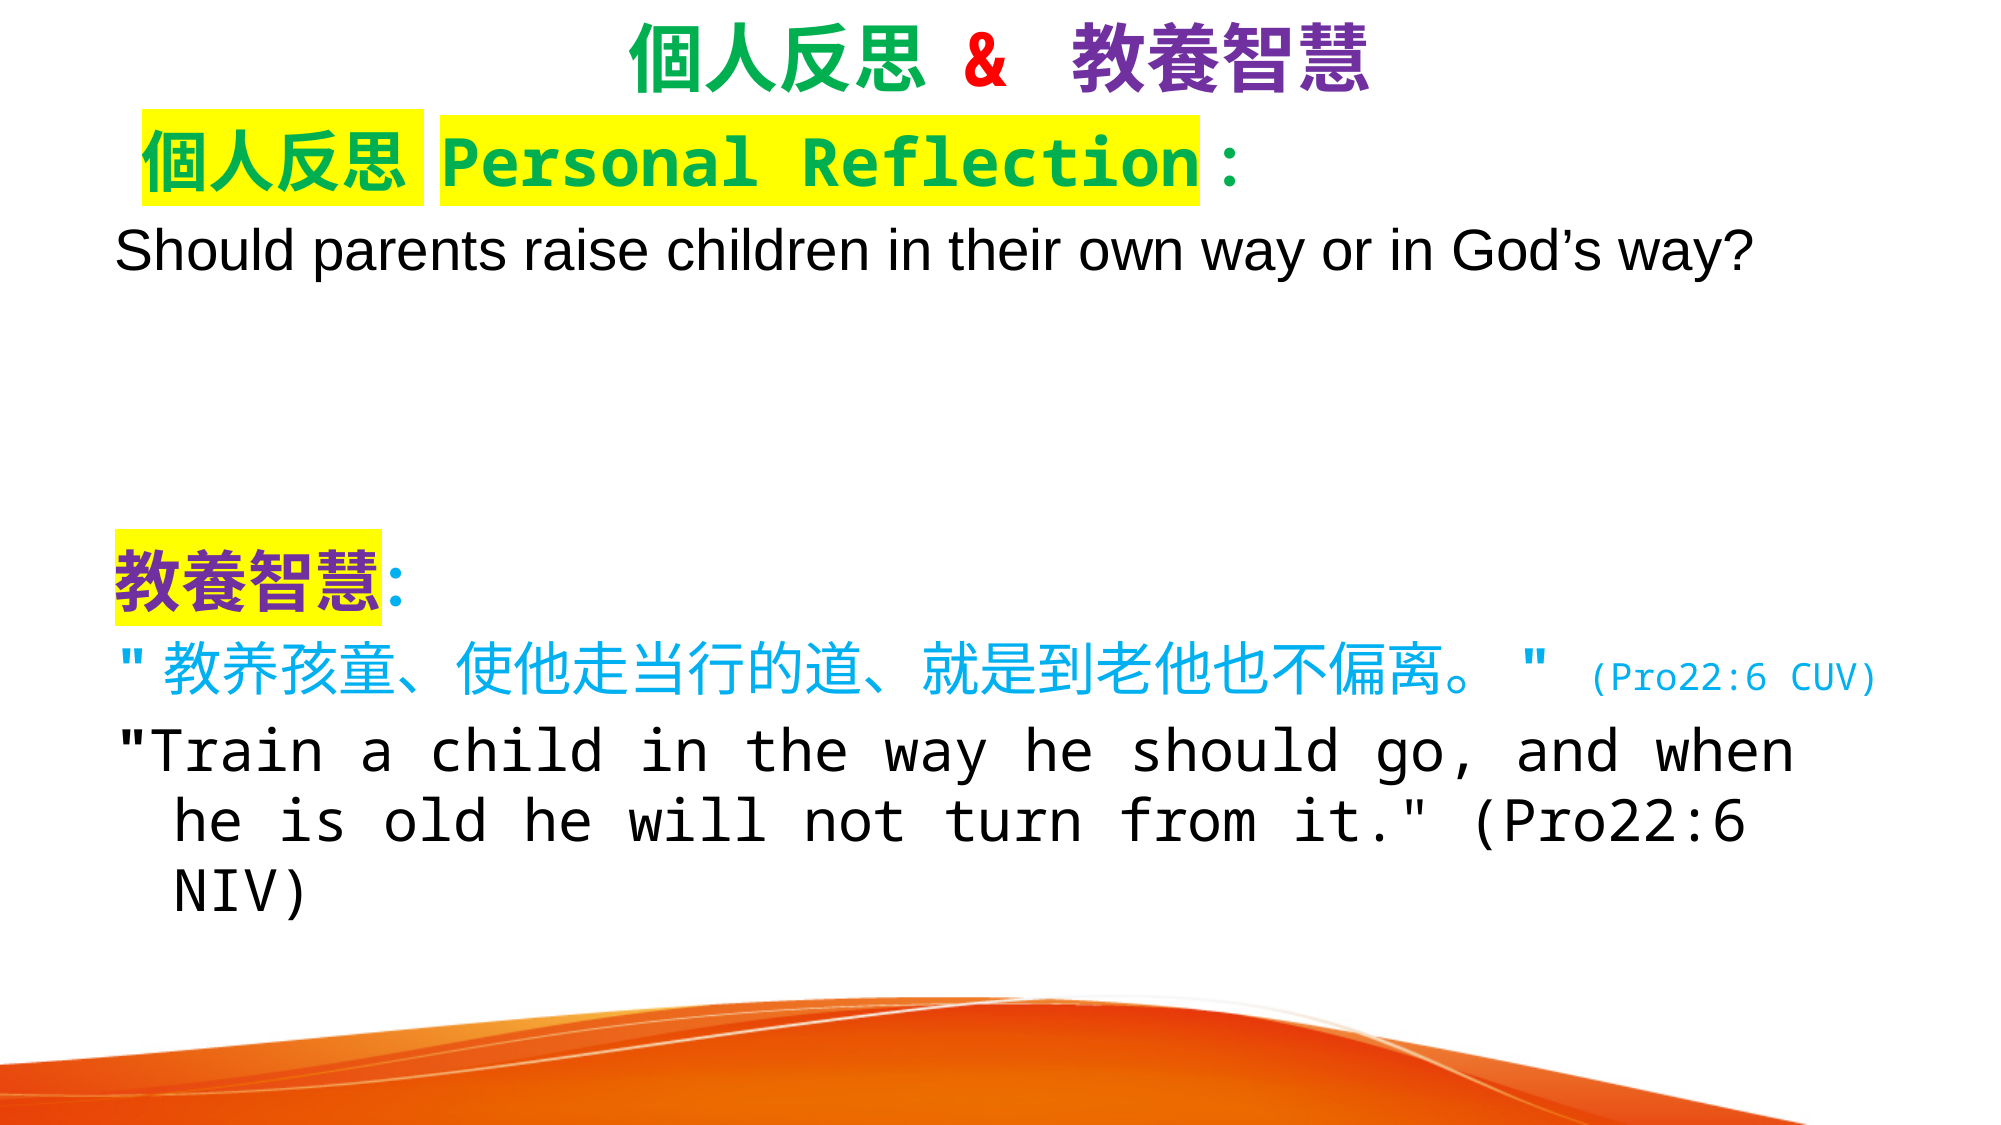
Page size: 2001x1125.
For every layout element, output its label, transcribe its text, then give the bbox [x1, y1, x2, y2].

picture [0, 0, 2000, 1125]
title 個人反思 & 教養智慧 [99, 0, 1919, 113]
list 個人反思 Personal Reflection： Should parents raise children in their own way or in God’s way? 教養智慧： "教养孩童、使他走当行的道、就是到老他也不偏离。" (Pro22:6 CUV) "Train a child in the way he should go, and when he is old he will not turn from it." (Pro22:6 NIV) [99, 112, 1901, 1065]
